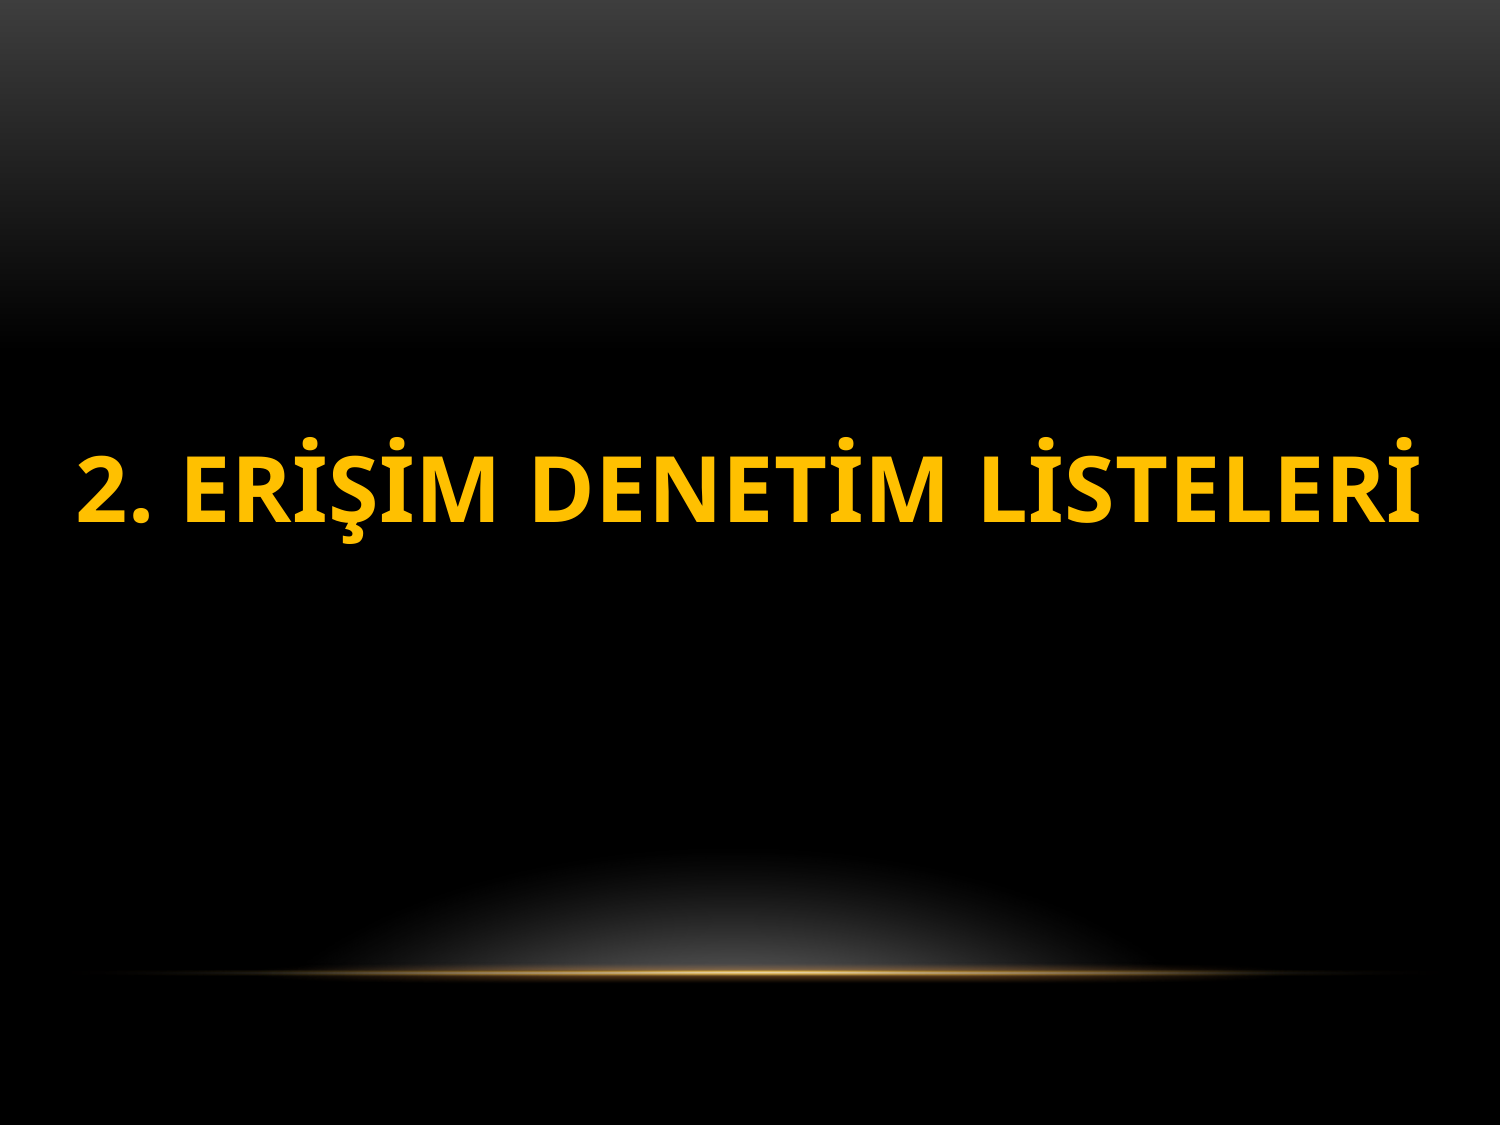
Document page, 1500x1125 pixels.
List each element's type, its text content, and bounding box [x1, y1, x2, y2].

list 2. ERİŞİM DENETİM LİSTELERİ [0, 0, 1500, 1125]
